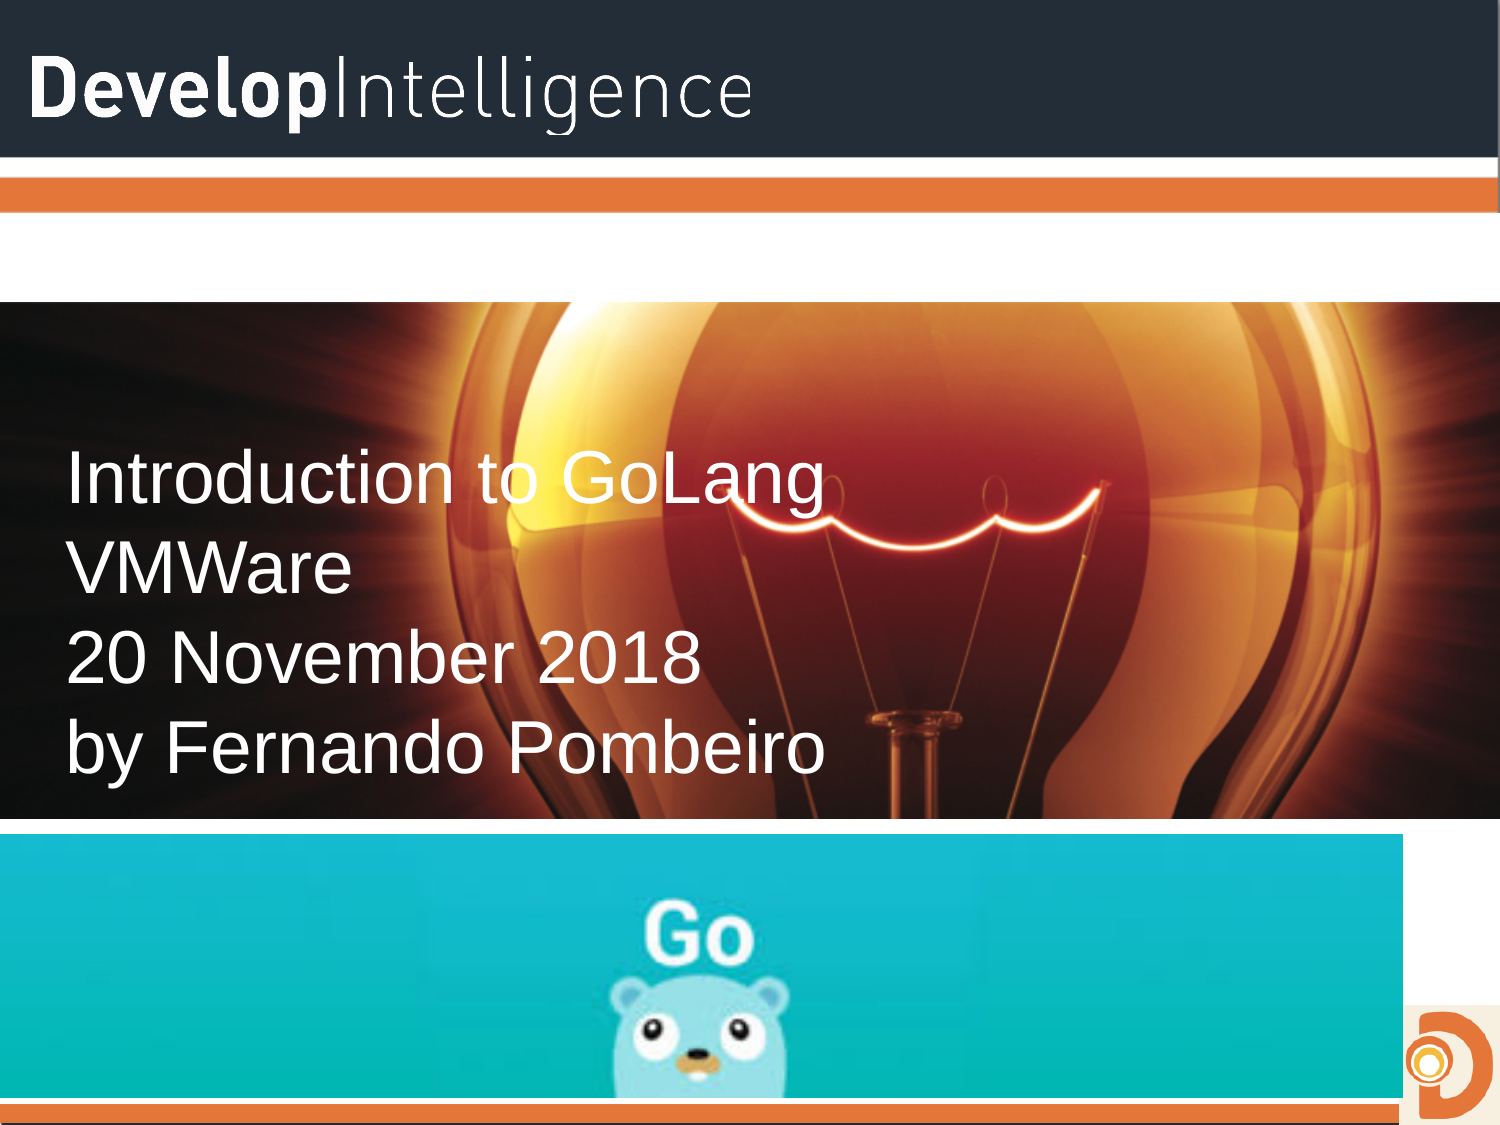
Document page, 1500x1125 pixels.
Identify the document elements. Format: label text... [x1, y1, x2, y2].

picture [0, 834, 1500, 1125]
title Introduction to GoLang VMWare 20 November 2018 by Fernando Pombeiro [50, 510, 1325, 707]
picture [0, 302, 1500, 819]
picture [0, 0, 1500, 213]
